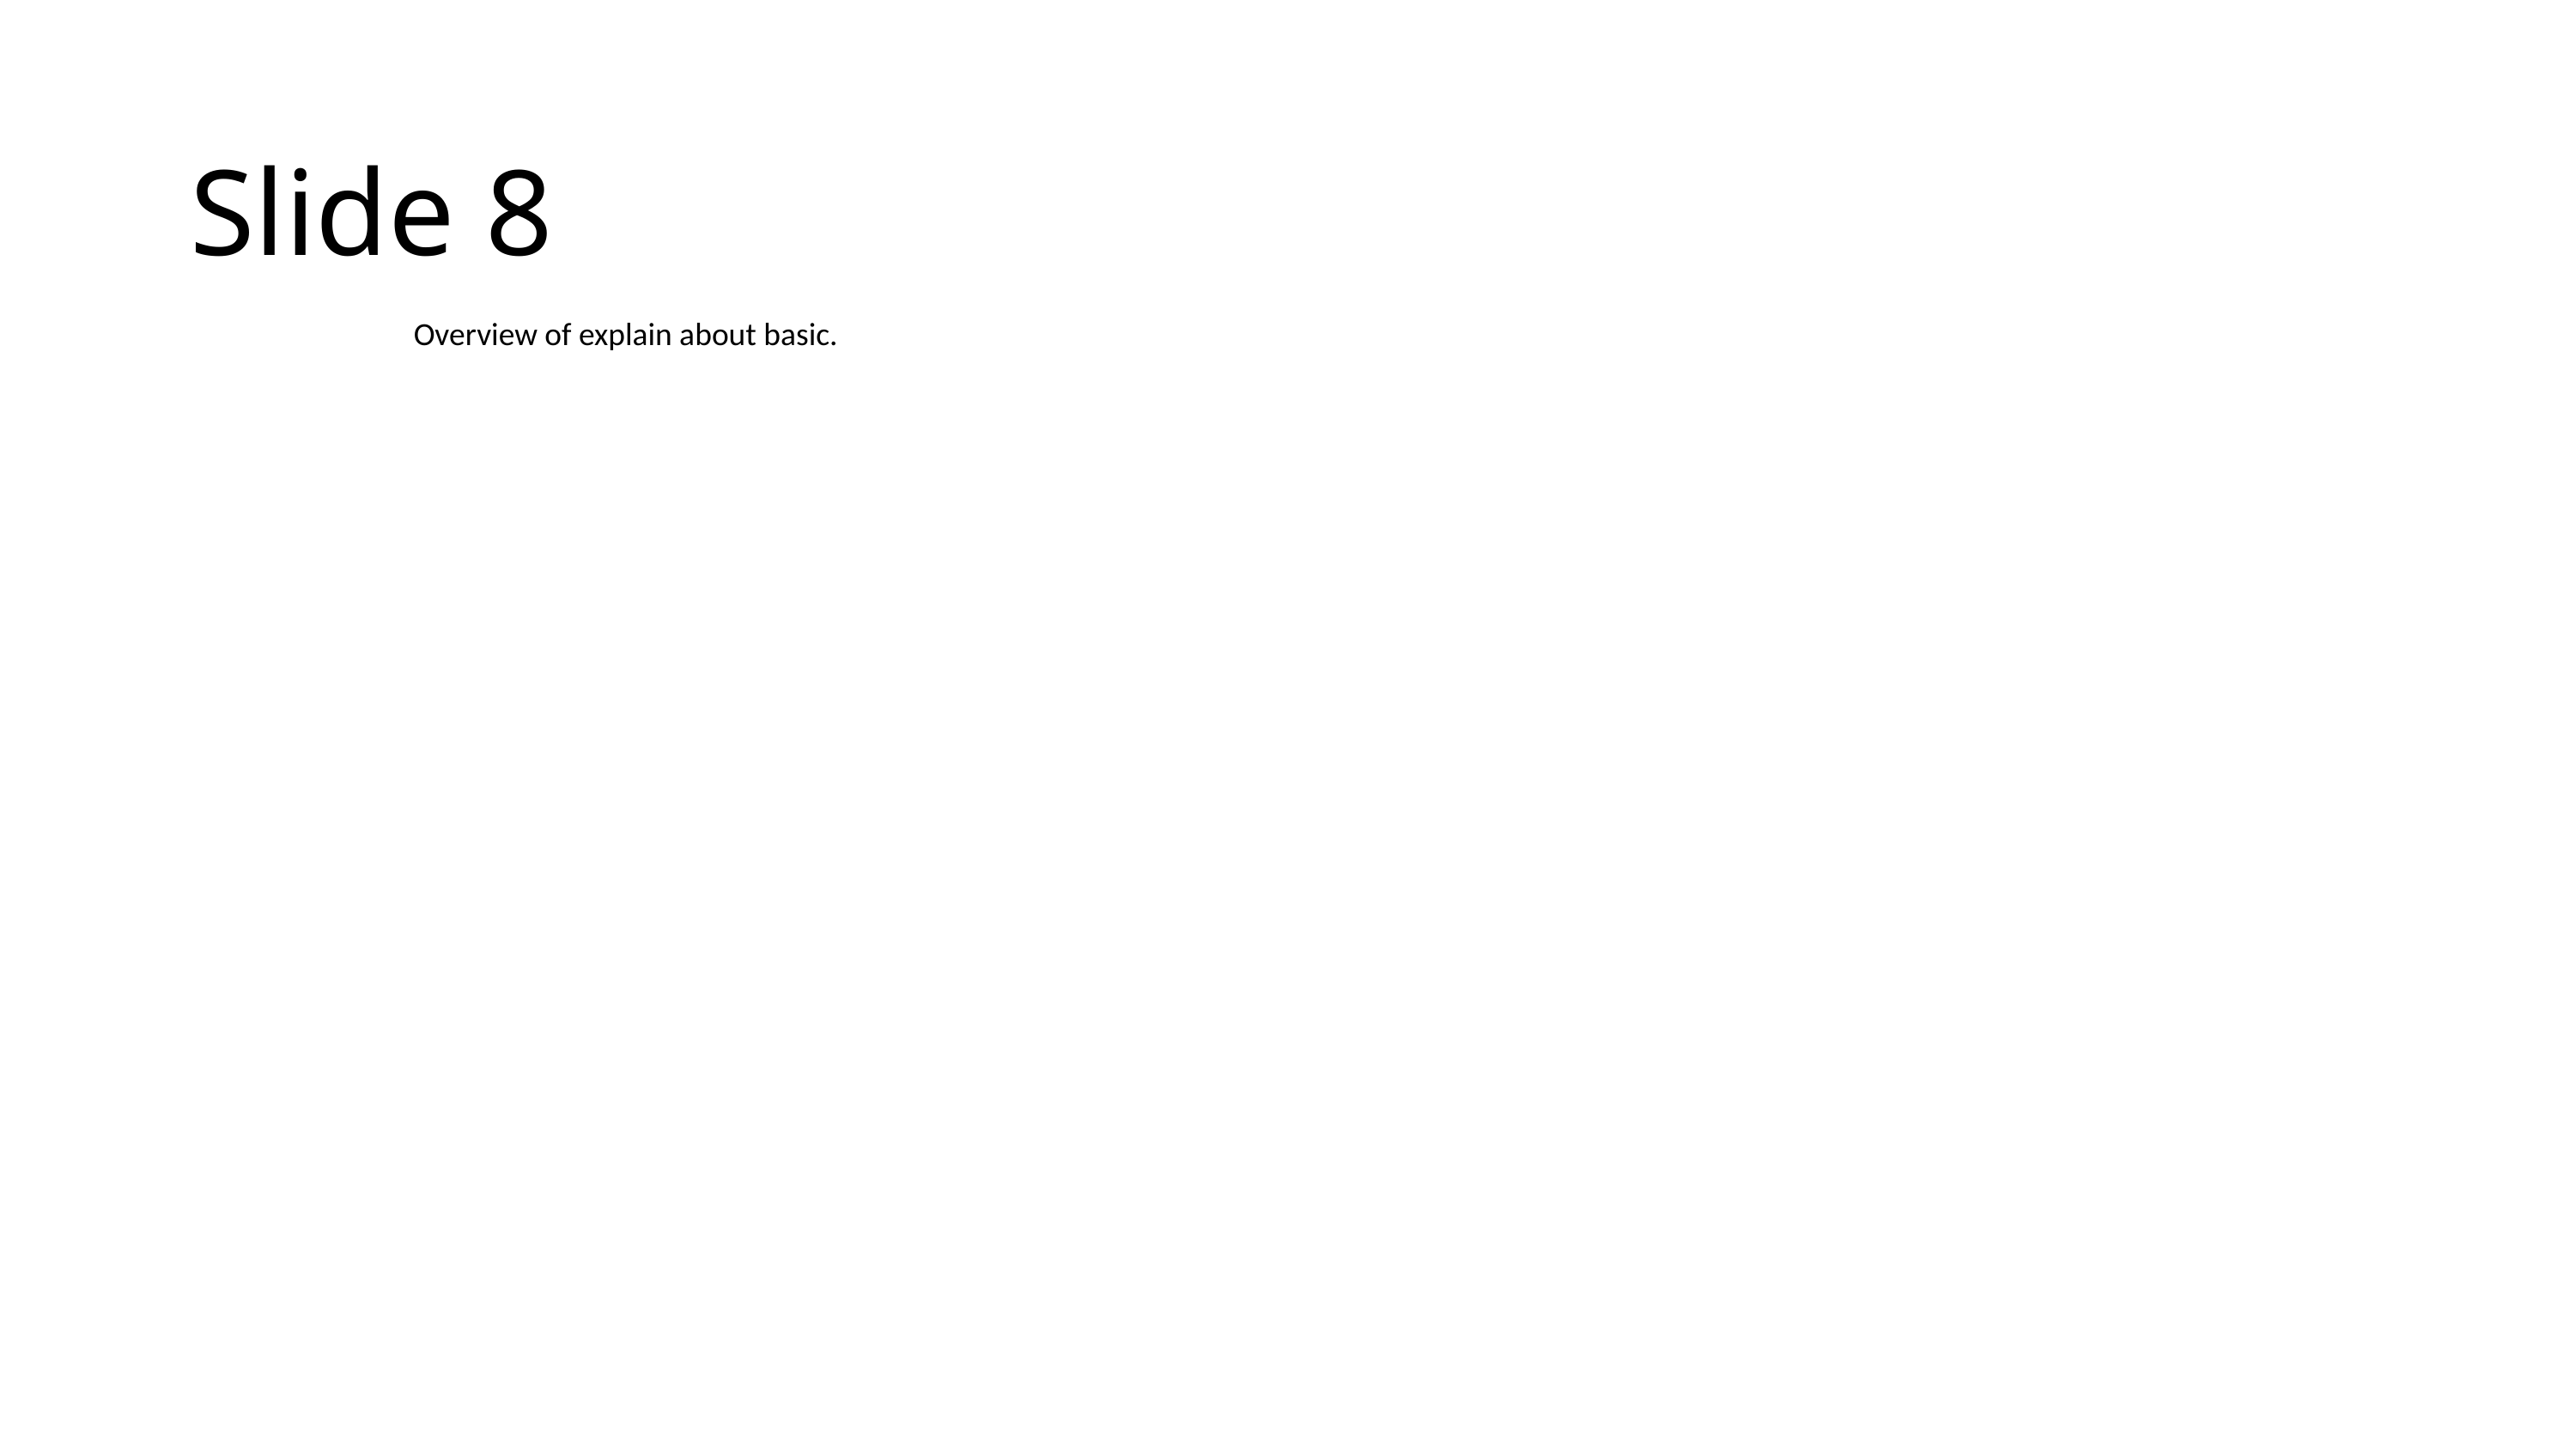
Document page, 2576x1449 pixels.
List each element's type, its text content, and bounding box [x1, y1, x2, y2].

text_box Overview of explain about basic. [401, 268, 852, 359]
title Slide 8 [177, 76, 2399, 357]
